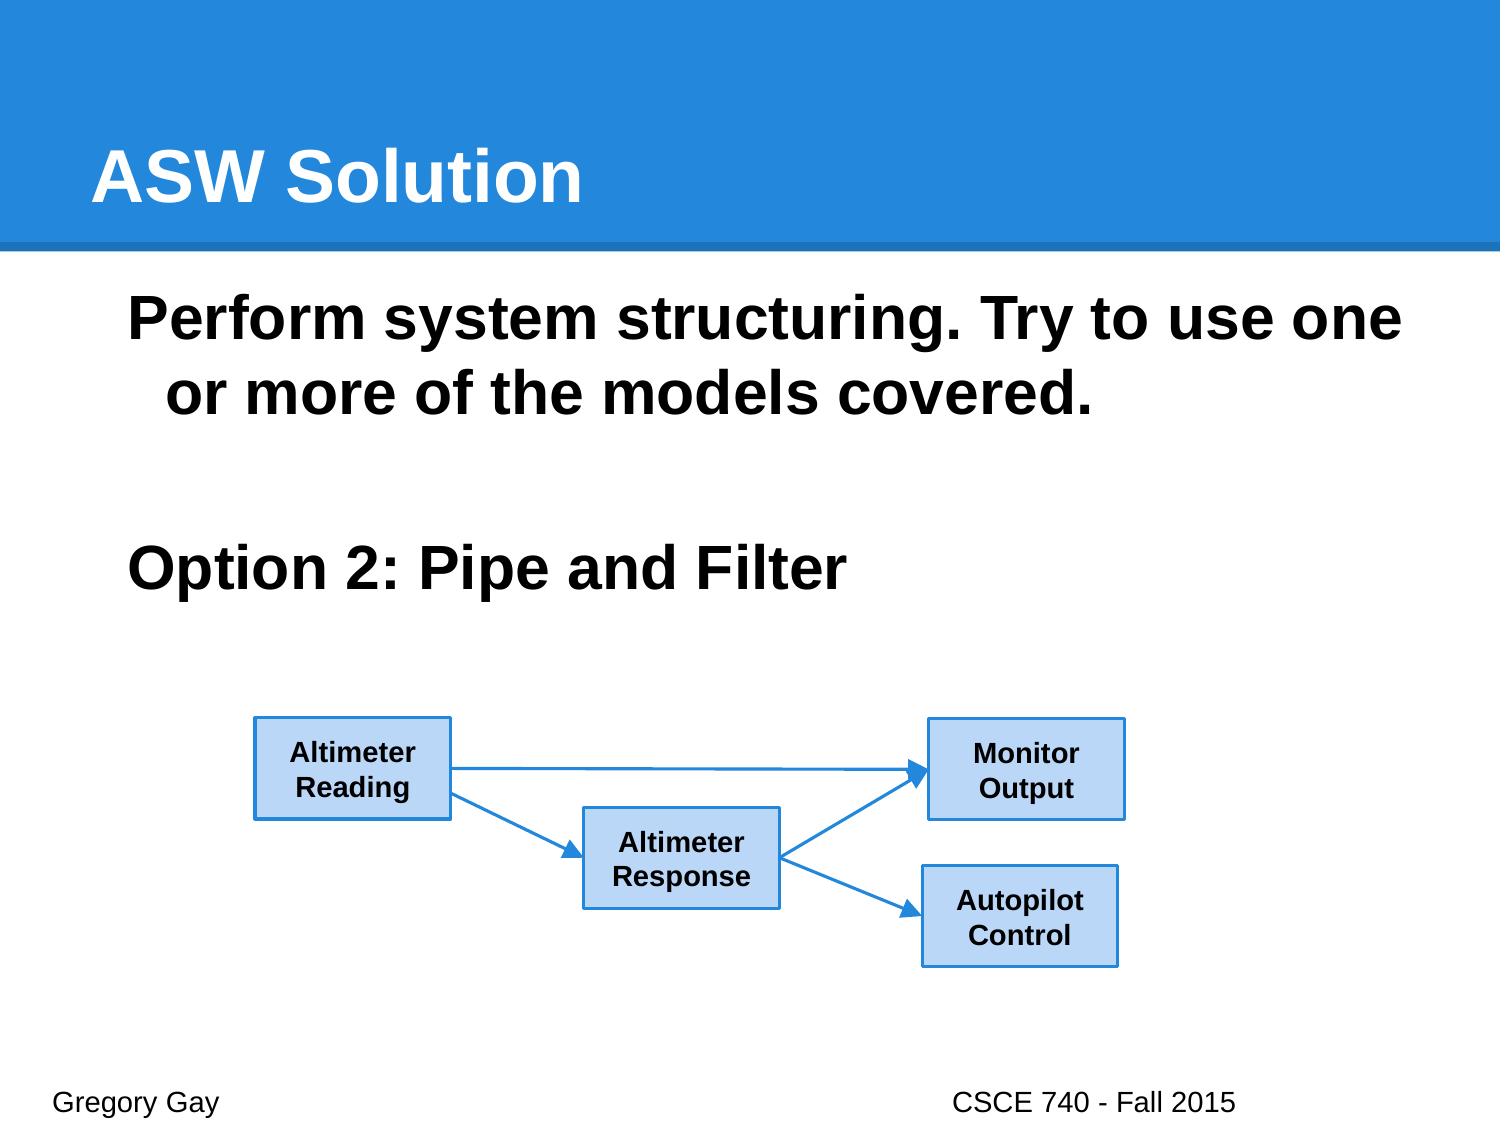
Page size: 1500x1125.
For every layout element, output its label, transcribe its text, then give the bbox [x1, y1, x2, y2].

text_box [450, 792, 584, 858]
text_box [779, 777, 929, 858]
list Perform system structuring. Try to use one or more of the models covered. Option 2: Pipe and Filter [75, 262, 1476, 619]
text_box Monitor Output [928, 718, 1125, 820]
text_box Gregory Gay CSCE 740 - Fall 2015 42 [37, 1068, 1463, 1114]
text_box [779, 857, 923, 917]
text_box Altimeter Reading [255, 717, 451, 819]
text_box Altimeter Response [583, 807, 774, 909]
text_box Autopilot Control [922, 865, 1118, 967]
title ASW Solution [75, 45, 1425, 233]
